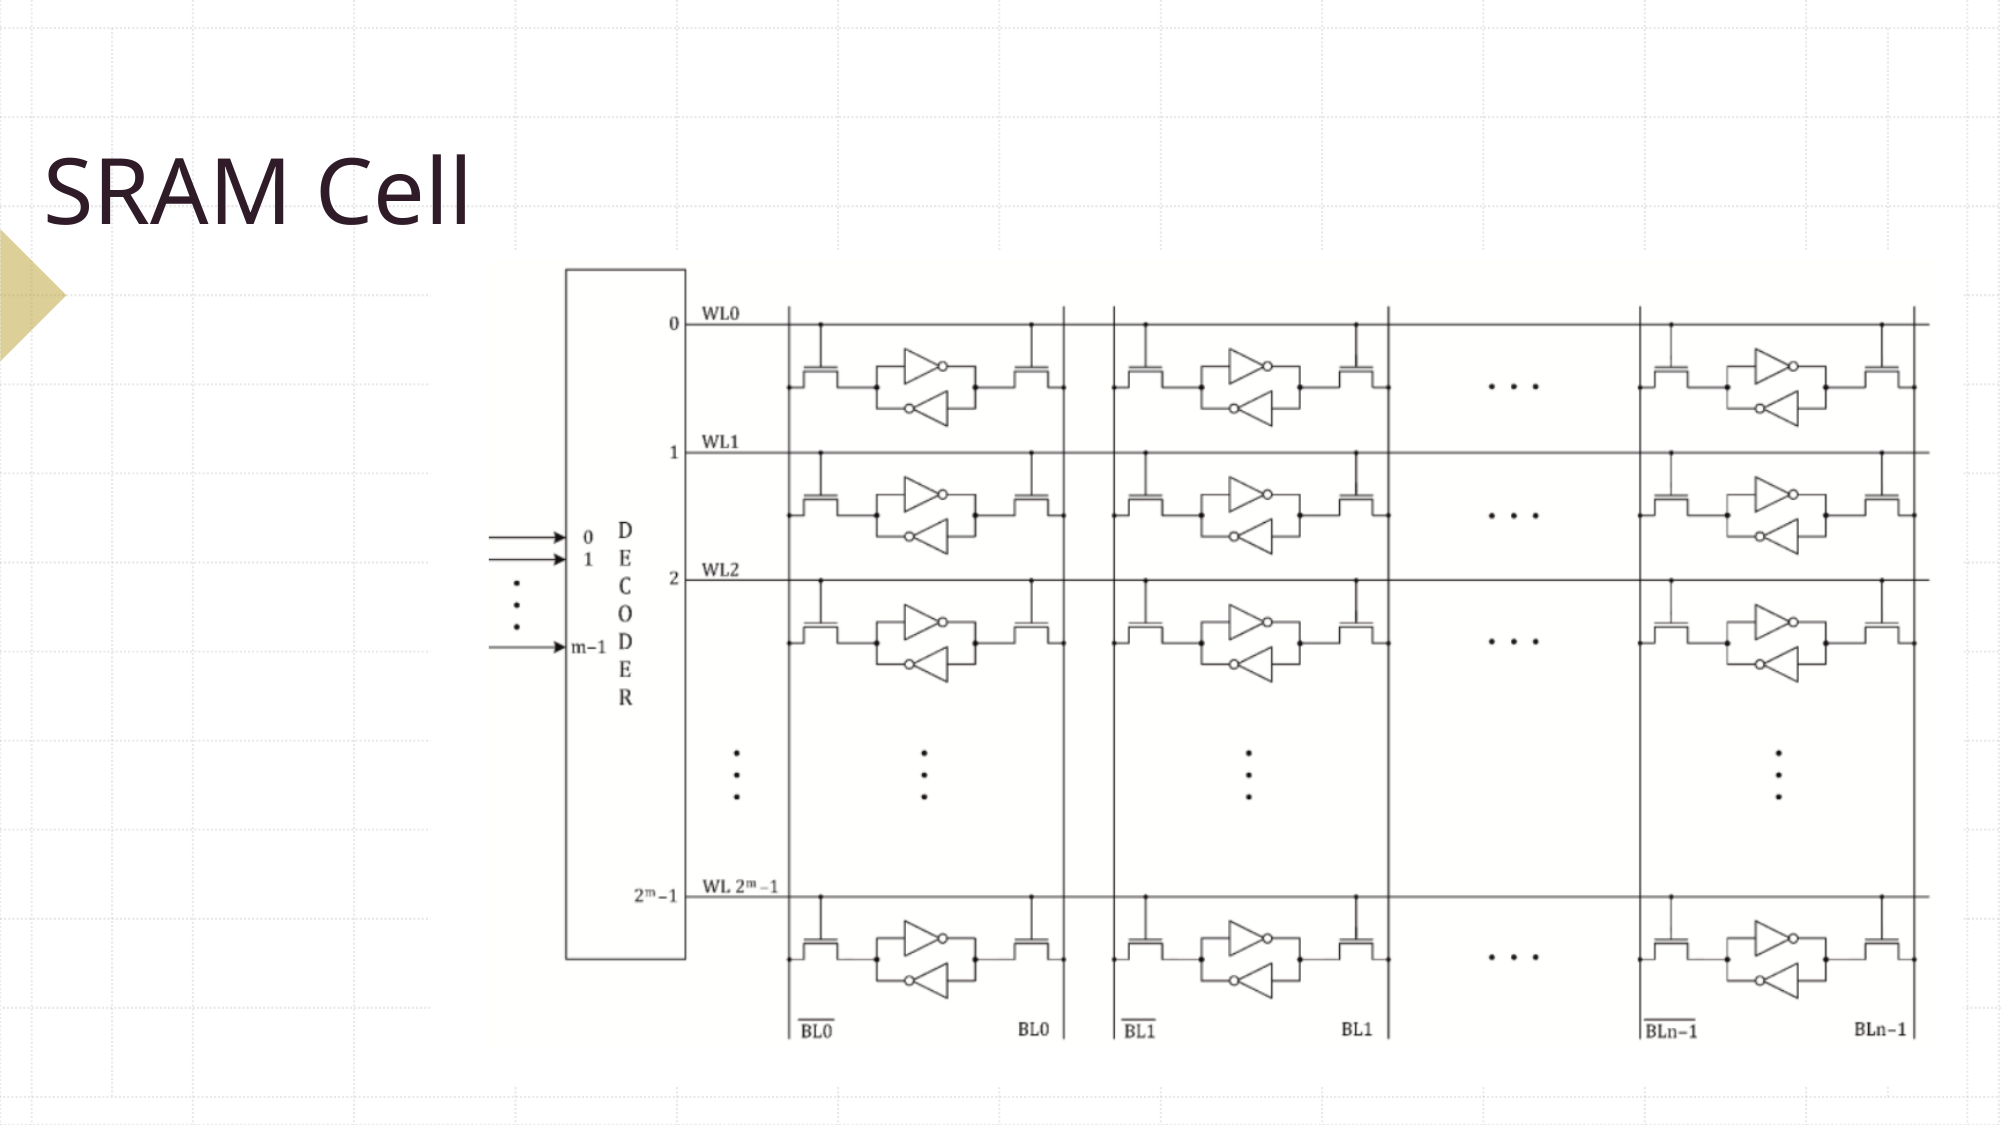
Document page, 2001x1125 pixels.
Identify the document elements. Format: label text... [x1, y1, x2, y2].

title SRAM Cell [28, 13, 1722, 251]
picture [430, 250, 1964, 1086]
